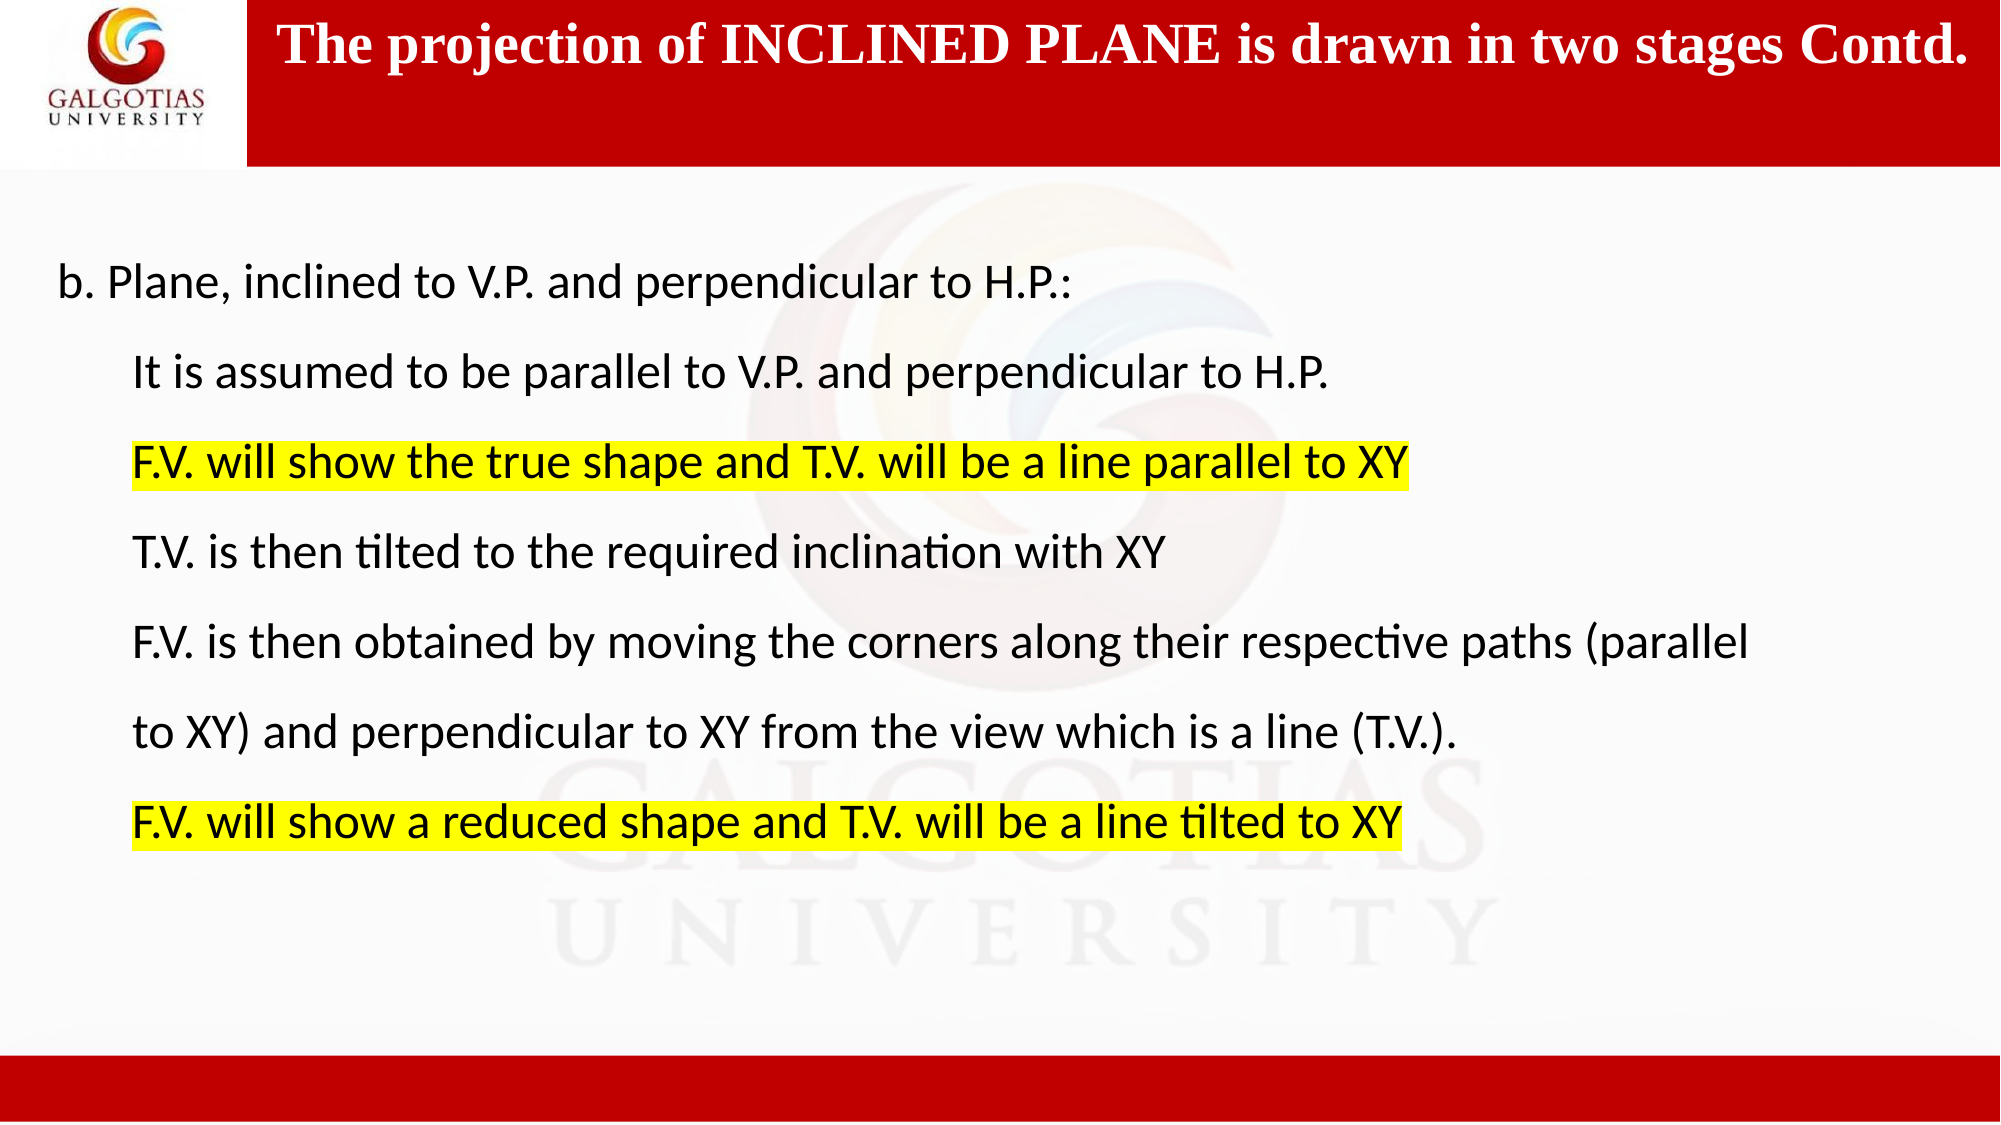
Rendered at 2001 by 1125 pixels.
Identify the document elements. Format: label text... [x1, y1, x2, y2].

text_box The projection of INCLINED PLANE is drawn in two stages Contd. [248, 0, 2000, 167]
picture [0, 0, 247, 169]
text_box [0, 1055, 2000, 1122]
text_box b. Plane, inclined to V.P. and perpendicular to H.P.: It is assumed to be parallel to V.P. and perpendicular to H.P. F.V. will show the true shape and T.V. will be a line parallel to XY T.V. is then tilted to the required inclination with XY F.V. is then obtained by moving the corners along their respective paths (parallel to XY) and perpendicular to XY from the view which is a line (T.V.). F.V. will show a reduced shape and T.V. will be a line tilted to XY [41, 211, 1814, 947]
